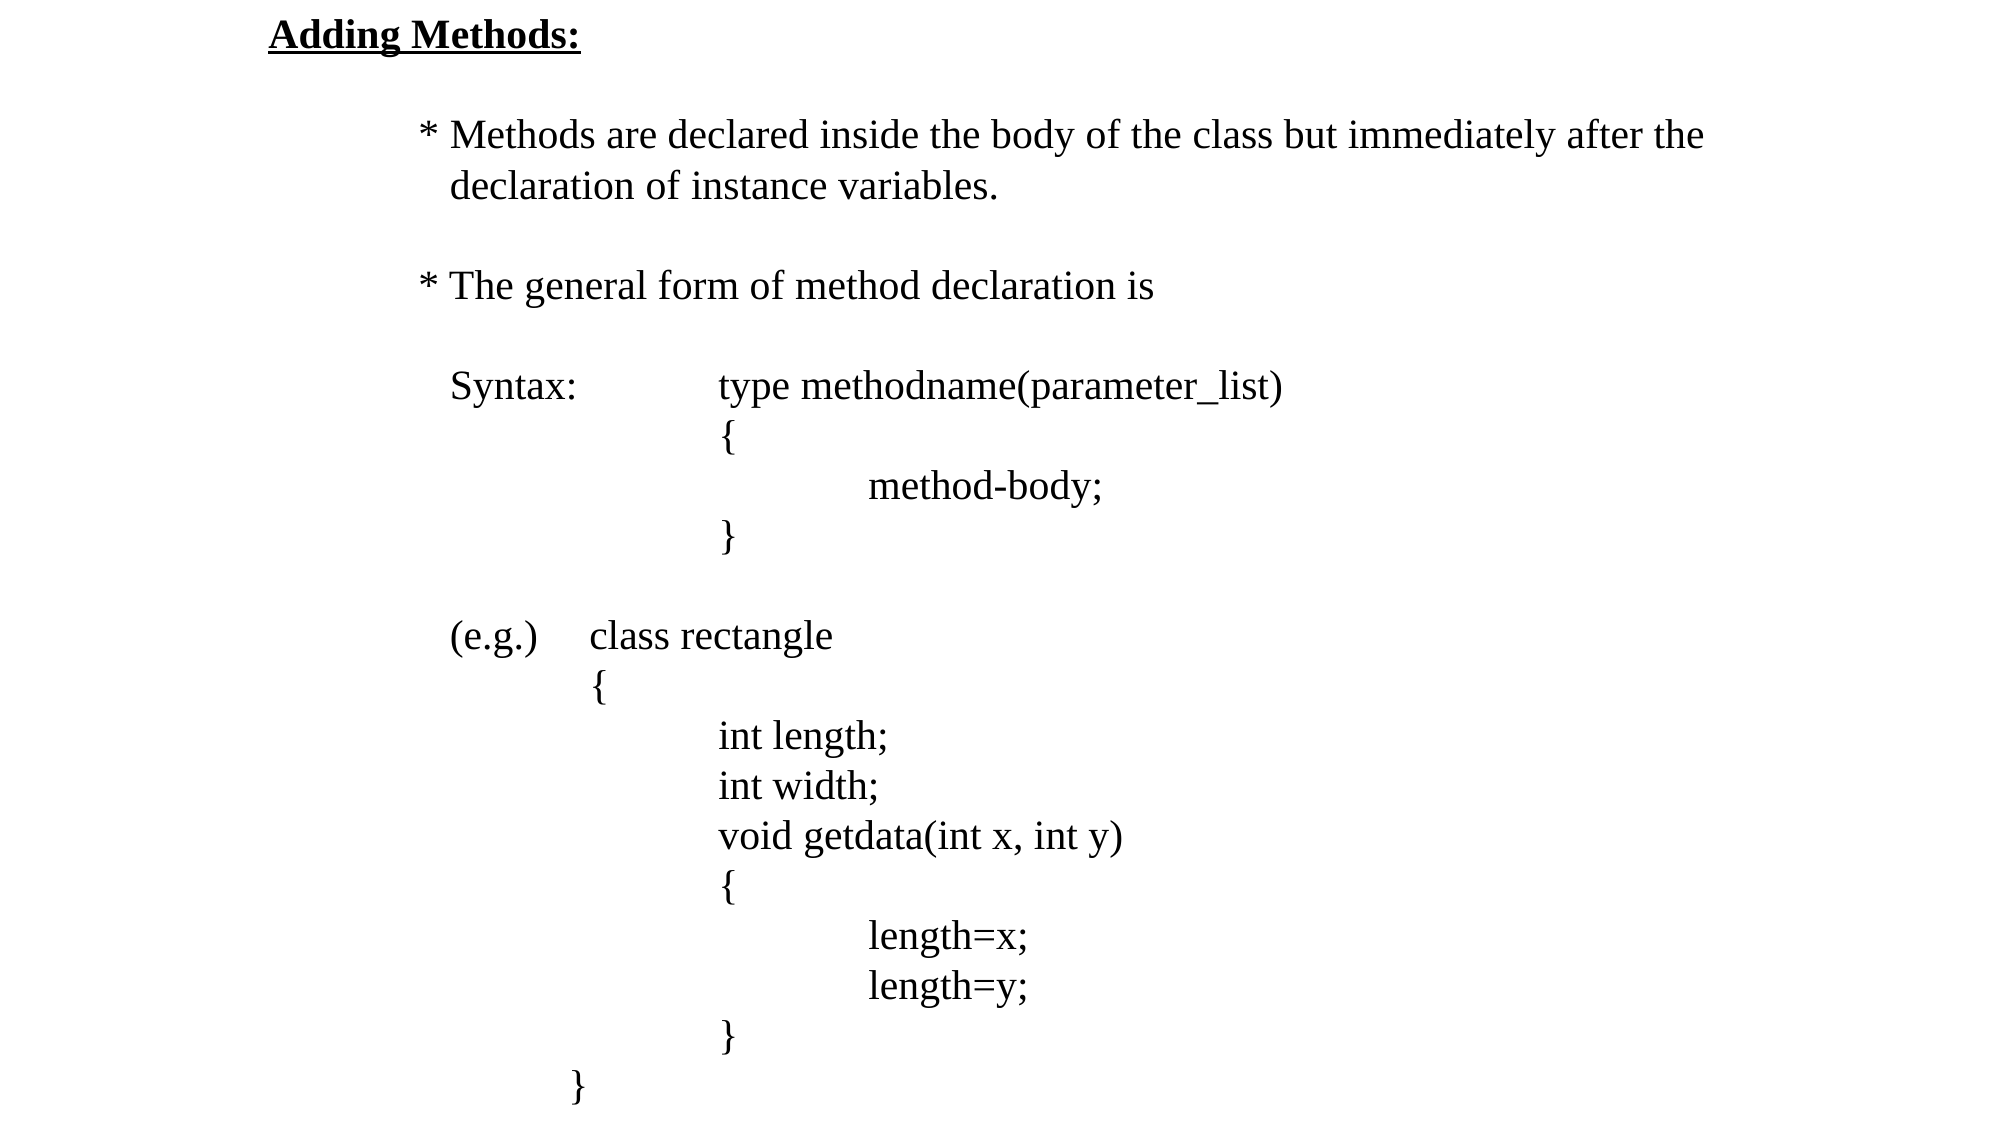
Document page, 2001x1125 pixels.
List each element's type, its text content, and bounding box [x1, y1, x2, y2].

text_box Adding Methods: * Methods are declared inside the body of the class but immediately after the declaration of instance variables. * The general form of method declaration is Syntax: type methodname(parameter_list) { method-body; } (e.g.) class rectangle { int length; int width; void getdata(int x, int y) { length=x; length=y; } } [253, 0, 1721, 1125]
